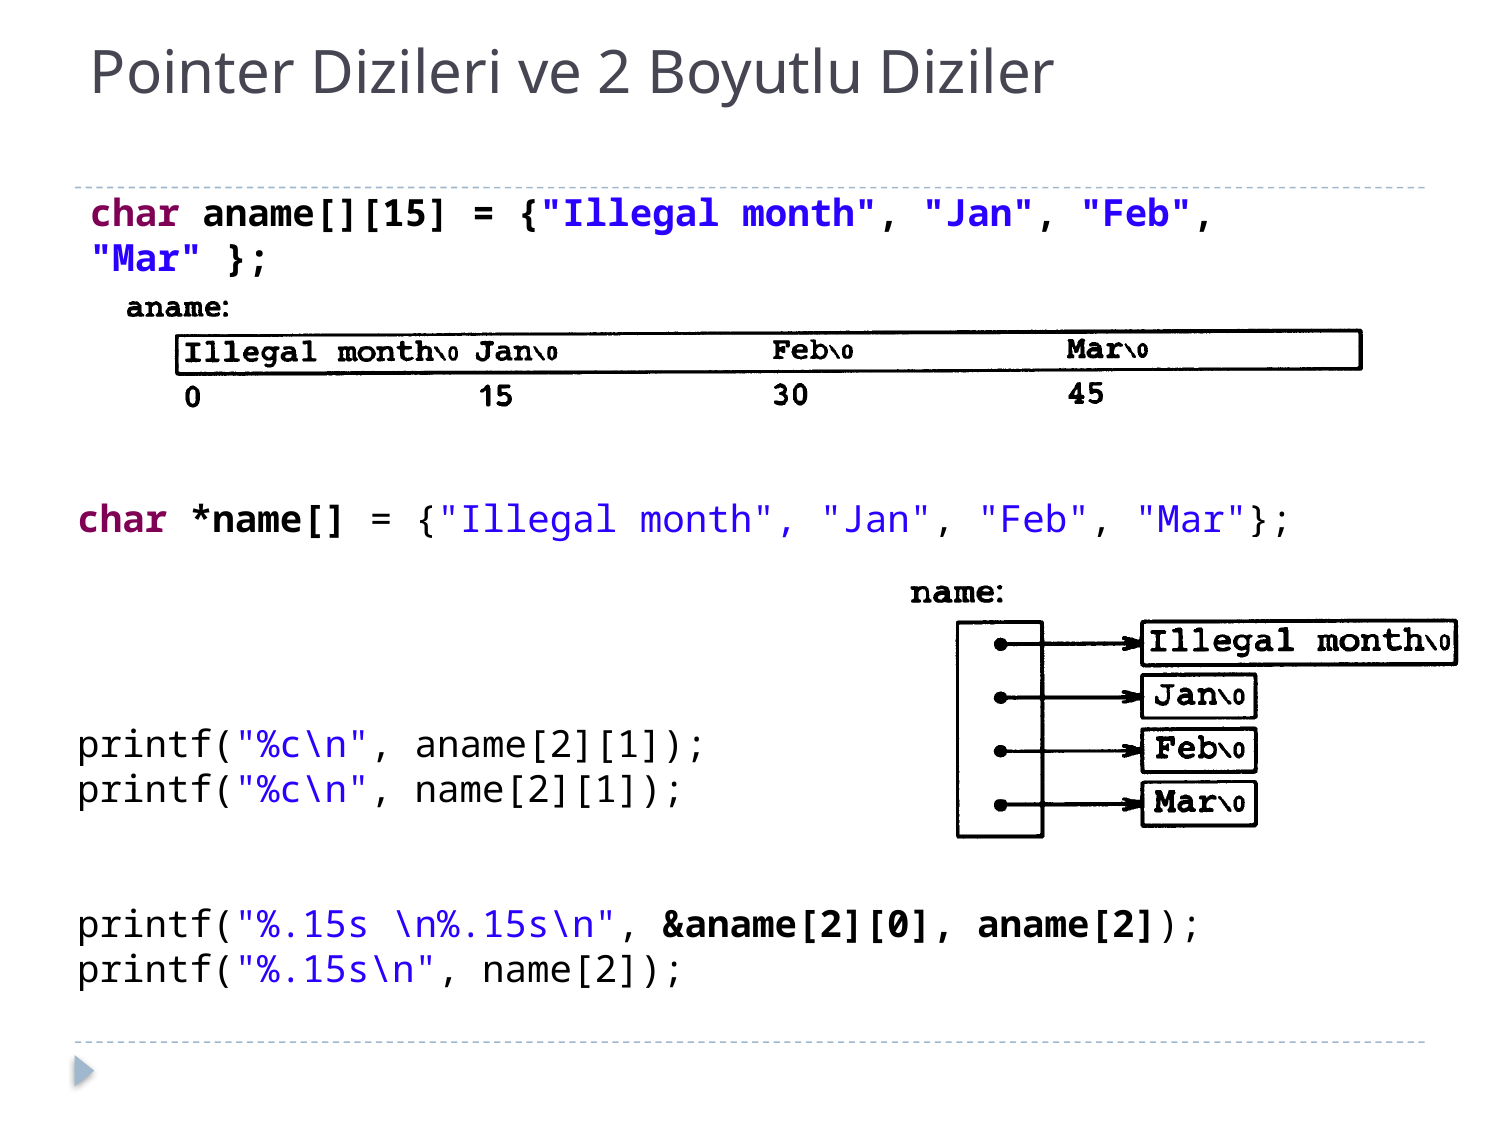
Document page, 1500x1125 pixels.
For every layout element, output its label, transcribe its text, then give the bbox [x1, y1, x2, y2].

picture [813, 537, 1476, 866]
picture [115, 287, 1376, 443]
title Pointer Dizileri ve 2 Boyutlu Diziler [75, 24, 1425, 113]
text_box char aname[][15] = {"Illegal month", "Jan", "Feb", "Mar" }; [74, 181, 1413, 287]
text_box printf("%c\n", aname[2][1]); printf("%c\n", name[2][1]); printf("%.15s \n%.15s\n", &aname[2][0], aname[2]); printf("%.15s\n", name[2]); [62, 712, 1400, 997]
text_box char *name[] = {"Illegal month", "Jan", "Feb", "Mar"}; [62, 487, 1463, 548]
